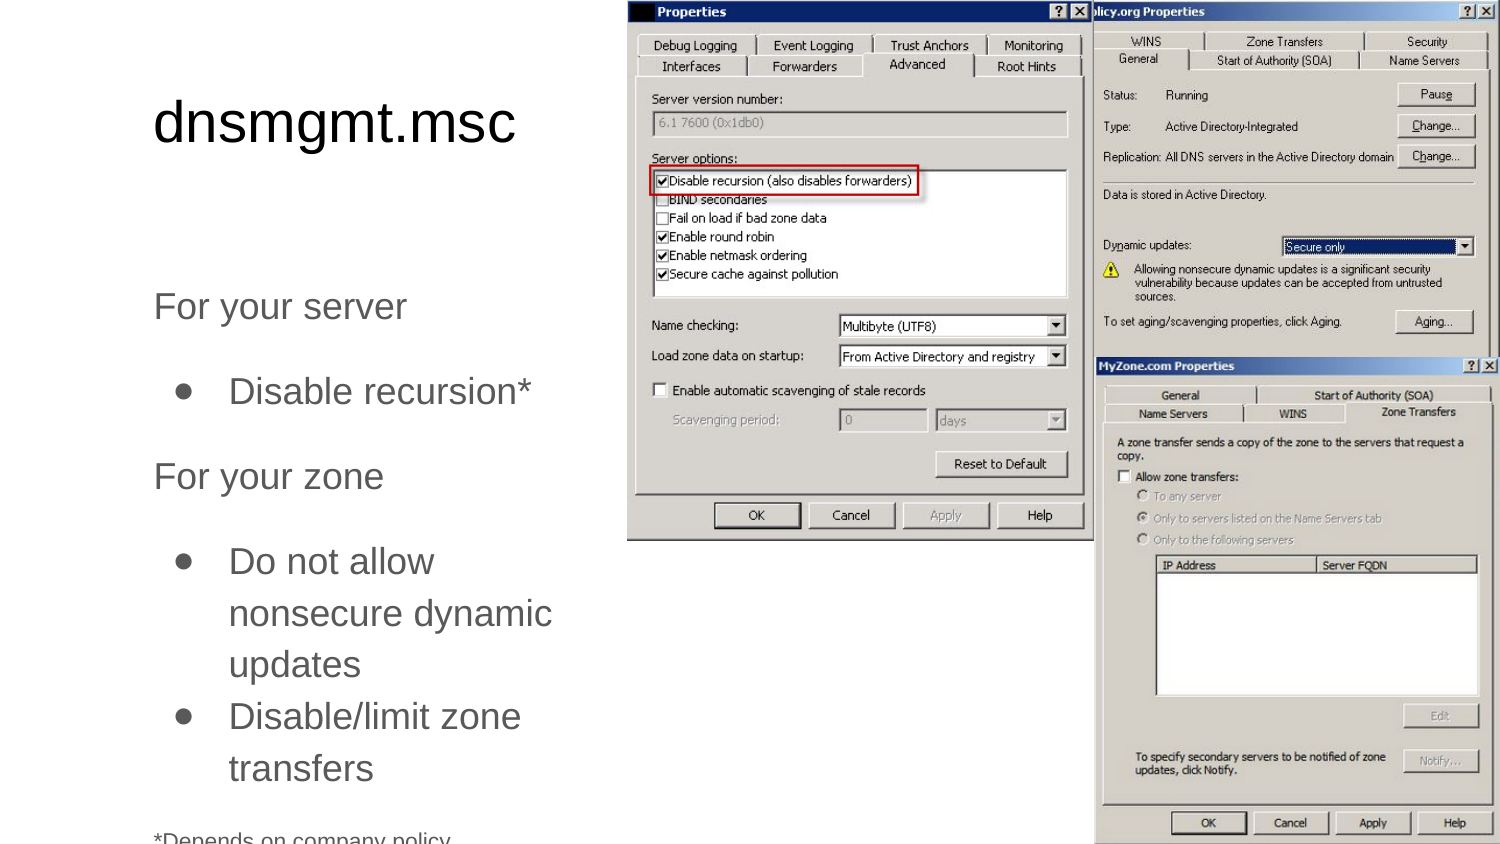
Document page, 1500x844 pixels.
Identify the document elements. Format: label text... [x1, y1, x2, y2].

list For your server Disable recursion* For your zone Do not allow nonsecure dynamic updates Disable/limit zone transfers *Depends on company policy [138, 260, 612, 793]
title dnsmgmt.msc [138, 69, 622, 210]
picture [627, 0, 1500, 844]
